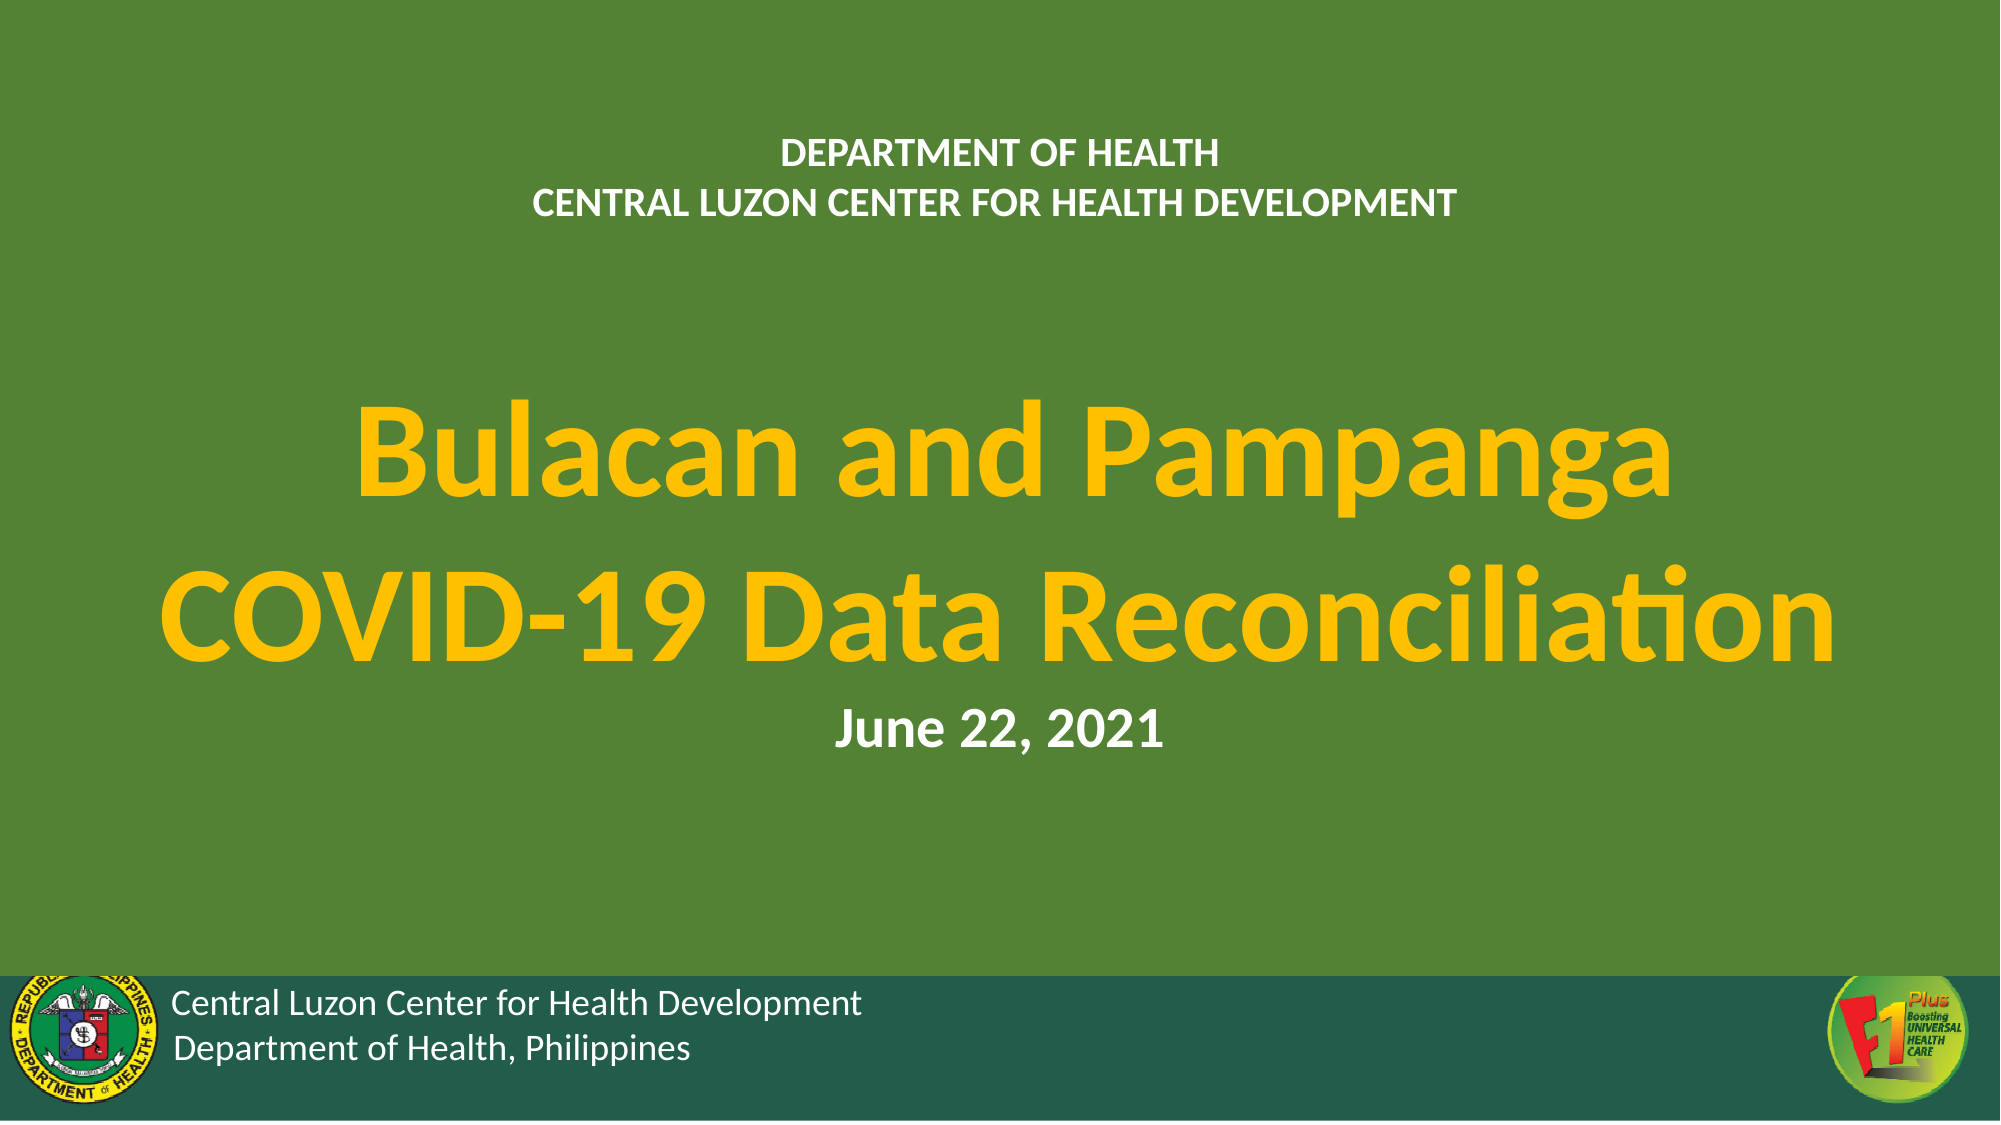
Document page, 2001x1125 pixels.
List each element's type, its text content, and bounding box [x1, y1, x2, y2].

text_box DEPARTMENT OF HEALTH CENTRAL LUZON CENTER FOR HEALTH DEVELOPMENT Bulacan and Pampanga COVID-19 Data Reconciliation June 22, 2021 [0, 0, 2000, 937]
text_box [0, 937, 2000, 1123]
